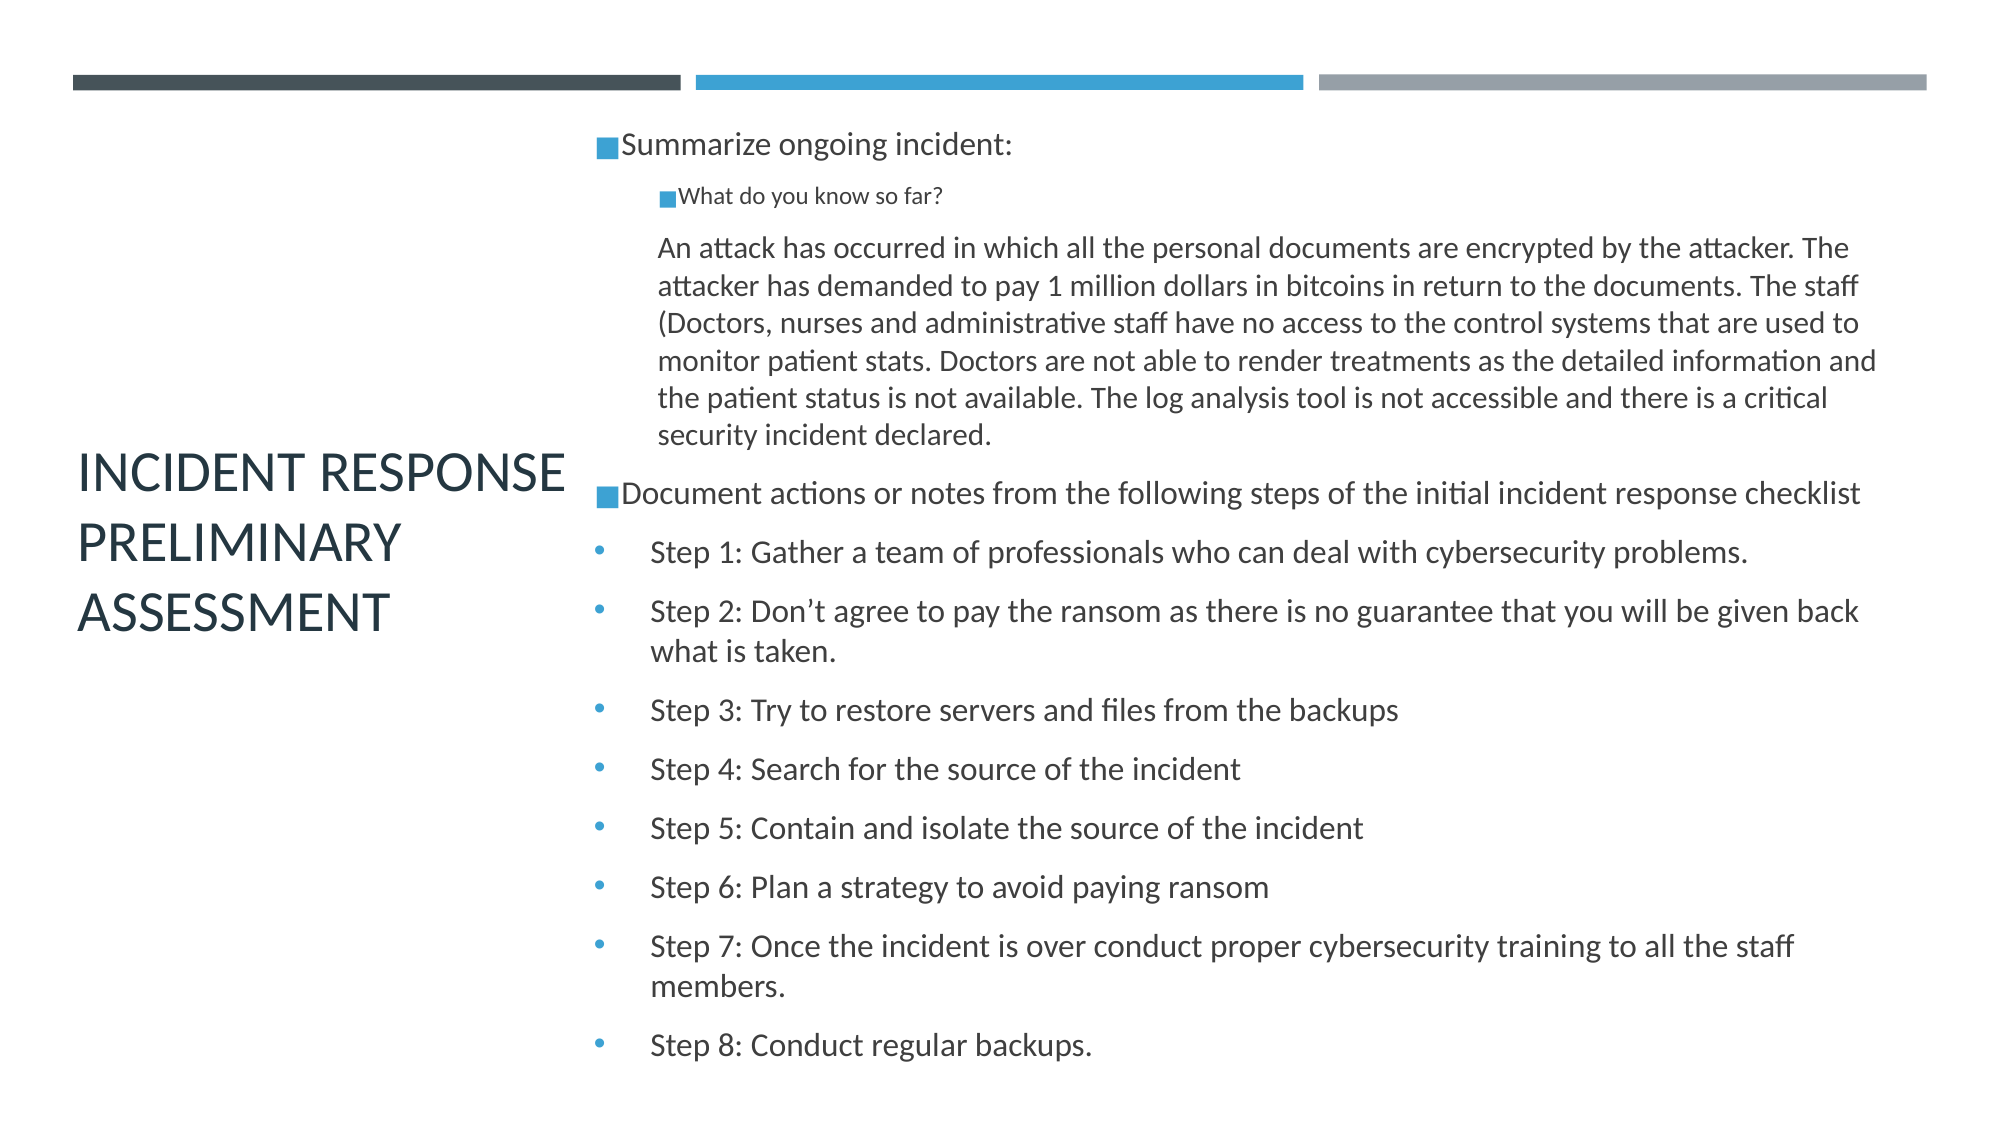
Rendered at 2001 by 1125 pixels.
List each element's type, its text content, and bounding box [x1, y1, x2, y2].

title INCIDENT RESPONSE PRELIMINARY ASSESSMENT [62, 115, 579, 962]
list Summarize ongoing incident: What do you know so far? An attack has occurred in which all the personal documents are encrypted by the attacker. The attacker has demanded to pay 1 million dollars in bitcoins in return to the documents. The staff (Doctors, nurses and administrative staff have no access to the control systems that are used to monitor patient stats. Doctors are not able to render treatments as the detailed information and the patient status is not available. The log analysis tool is not accessible and there is a critical security incident declared. Document actions or notes from the following steps of the initial incident response checklist Step 1: Gather a team of professionals who can deal with cybersecurity problems. Step 2: Don’t agree to pay the ransom as there is no guarantee that you will be given back what is taken. Step 3: Try to restore servers and files from the backups Step 4: Search for the source of the incident Step 5: Contain and isolate the source of the incident Step 6: Plan a strategy to avoid paying ransom Step 7: Once the incident is over conduct proper cybersecurity training to all the staff members. Step 8: Conduct regular backups. [579, 115, 1938, 1086]
